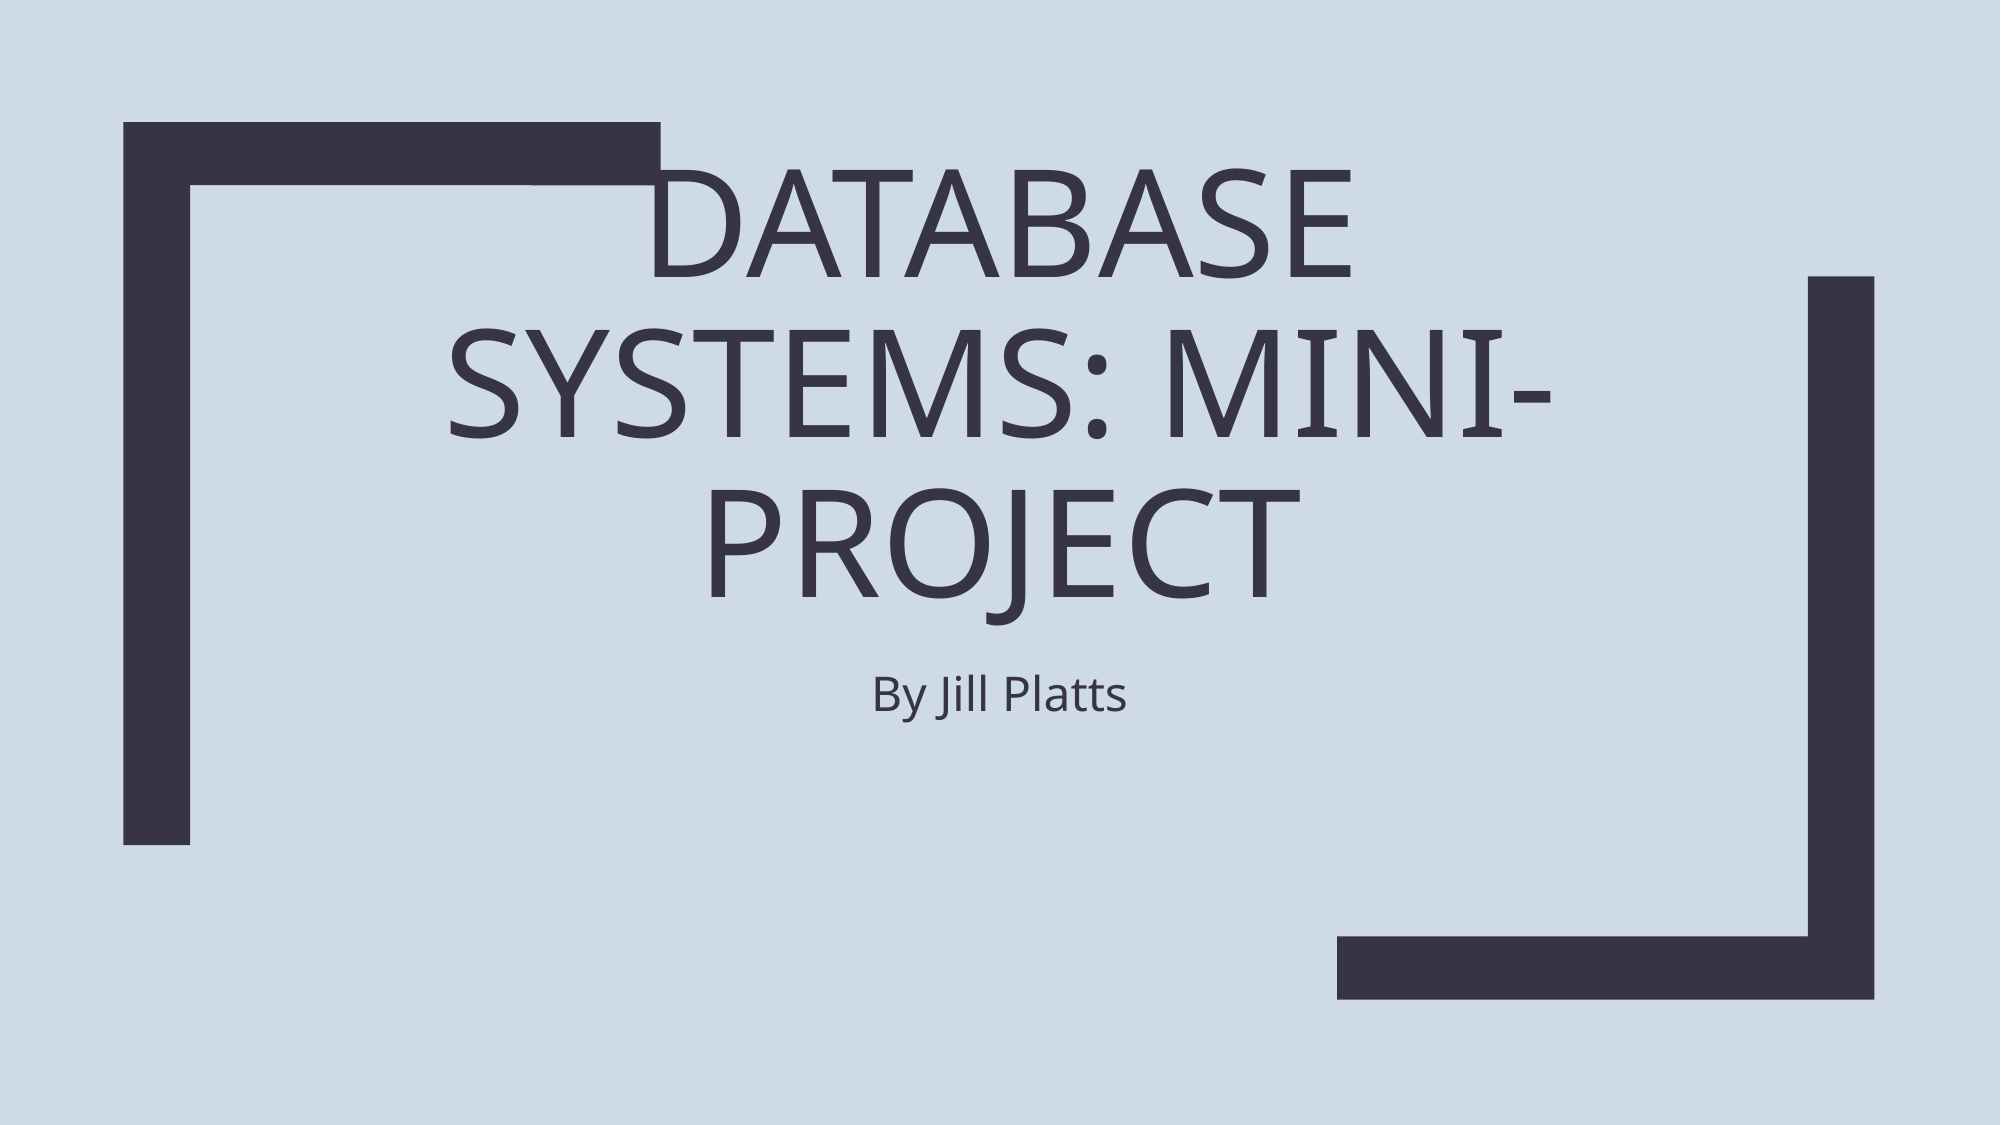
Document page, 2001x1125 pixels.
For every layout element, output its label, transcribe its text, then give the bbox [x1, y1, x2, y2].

title Database Systems: Mini-Project [314, 293, 1686, 638]
subtitle By Jill Platts [439, 649, 1561, 828]
